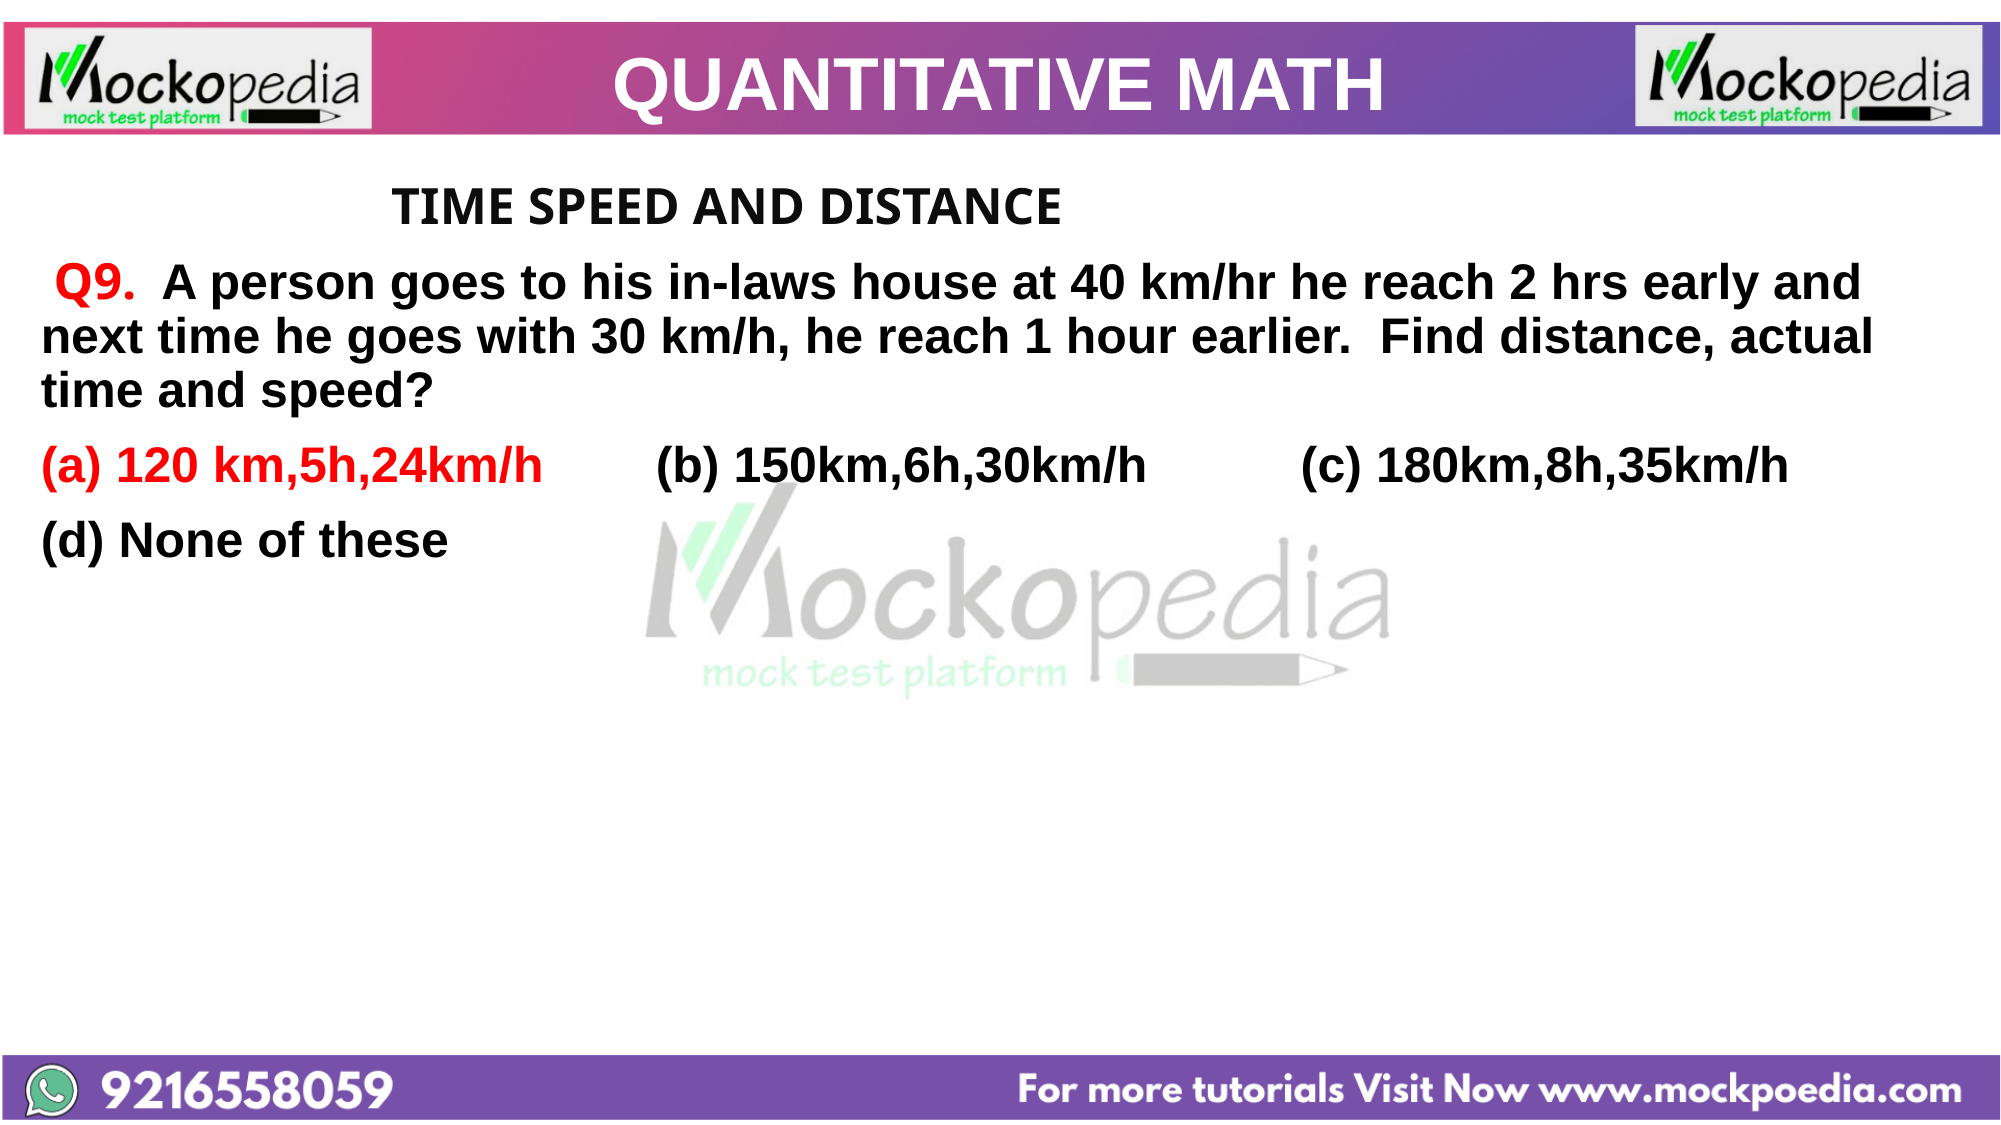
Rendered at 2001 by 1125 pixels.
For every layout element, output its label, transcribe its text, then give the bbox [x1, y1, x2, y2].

picture [0, 0, 2001, 1125]
title QUANTITATIVE MATH [41, 31, 1959, 142]
list TIME SPEED AND DISTANCE Q9. A person goes to his in-laws house at 40 km/hr he reach 2 hrs early and next time he goes with 30 km/h, he reach 1 hour earlier. Find distance, actual time and speed? 120 km,5h,24km/h (b) 150km,6h,30km/h (c) 180km,8h,35km/h (d) None of these [25, 173, 1951, 1051]
